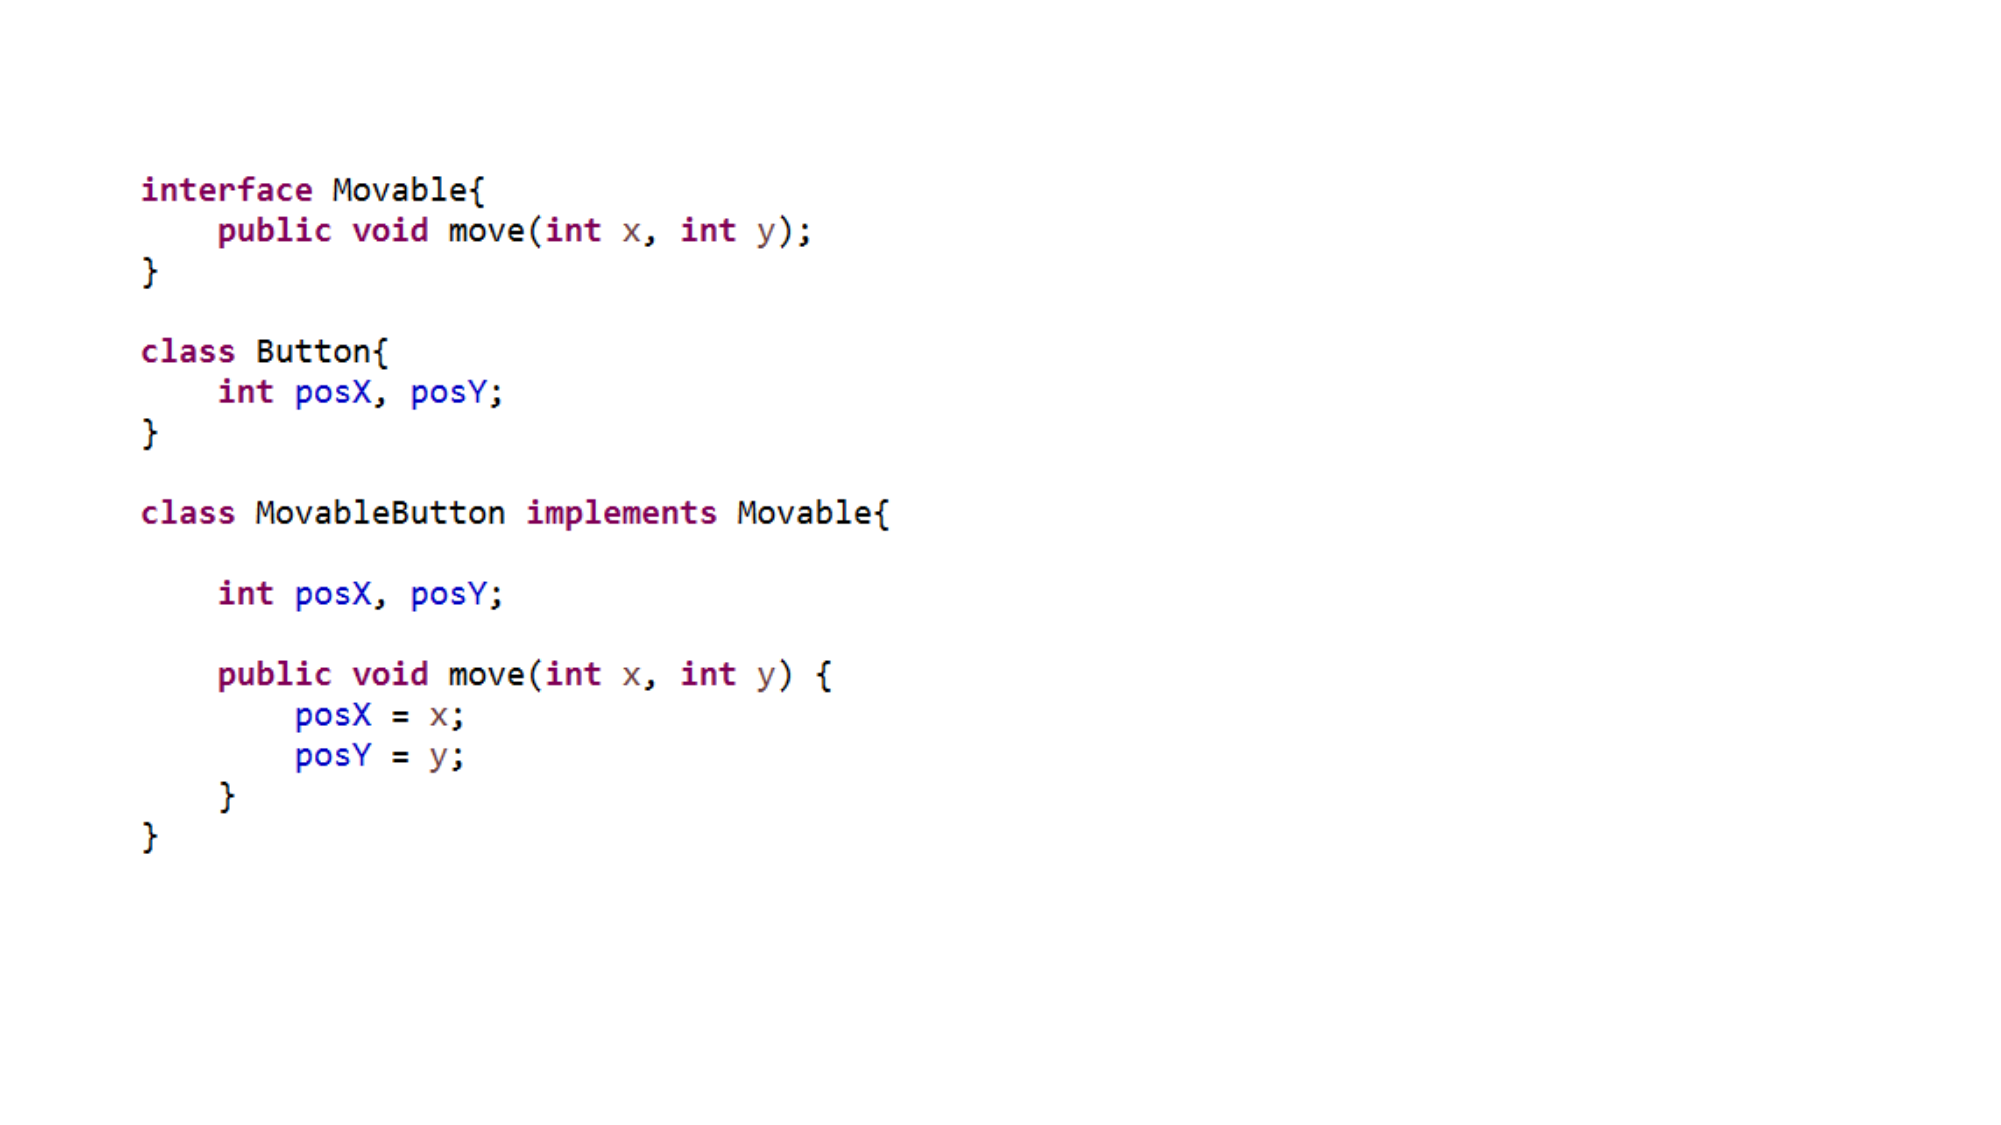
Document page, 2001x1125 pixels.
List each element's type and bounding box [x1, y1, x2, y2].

list [137, 168, 964, 868]
